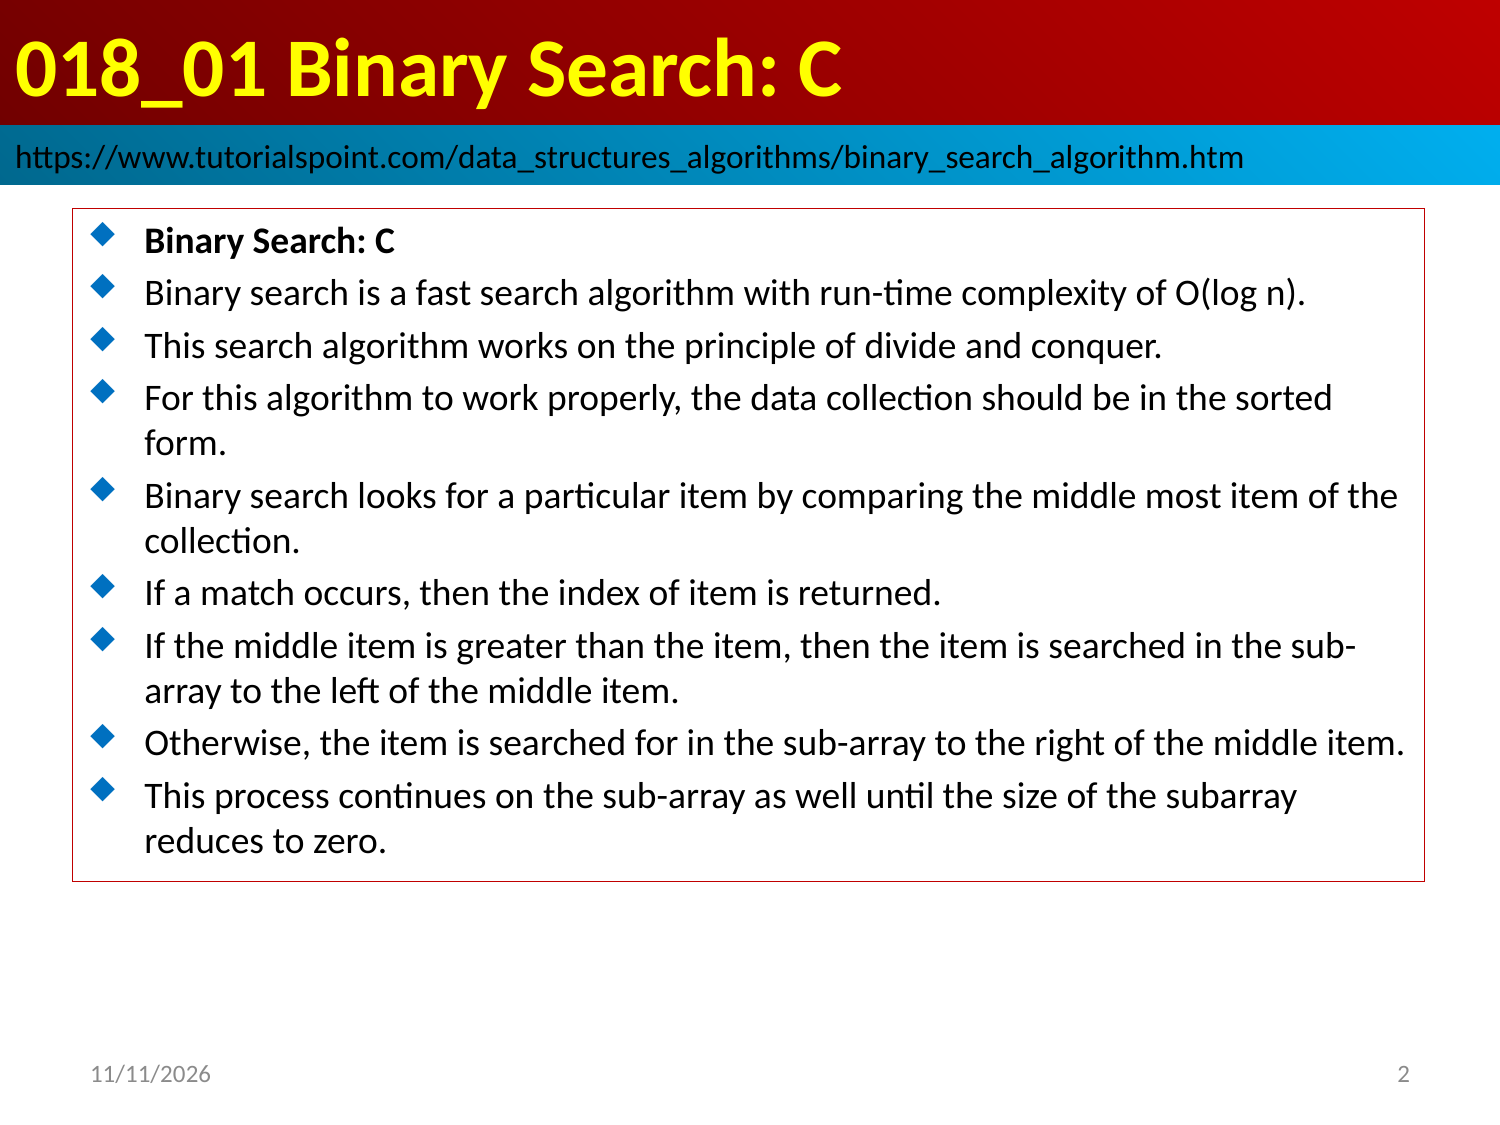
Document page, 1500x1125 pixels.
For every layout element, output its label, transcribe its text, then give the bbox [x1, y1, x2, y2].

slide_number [75, 1042, 425, 1103]
subtitle Binary Search: C Binary search is a fast search algorithm with run-time complexity of Ο(log n). This search algorithm works on the principle of divide and conquer. For this algorithm to work properly, the data collection should be in the sorted form. Binary search looks for a particular item by comparing the middle most item of the collection. If a match occurs, then the index of item is returned. If the middle item is greater than the item, then the item is searched in the sub-array to the left of the middle item. Otherwise, the item is searched for in the sub-array to the right of the middle item. This process continues on the sub-array as well until the size of the subarray reduces to zero. [72, 208, 1425, 882]
text_box https://www.tutorialspoint.com/data_structures_algorithms/binary_search_algorithm.htm [0, 125, 1500, 185]
slide_number 2 [1074, 1042, 1425, 1103]
title 018_01 Binary Search: C [0, 0, 1500, 125]
